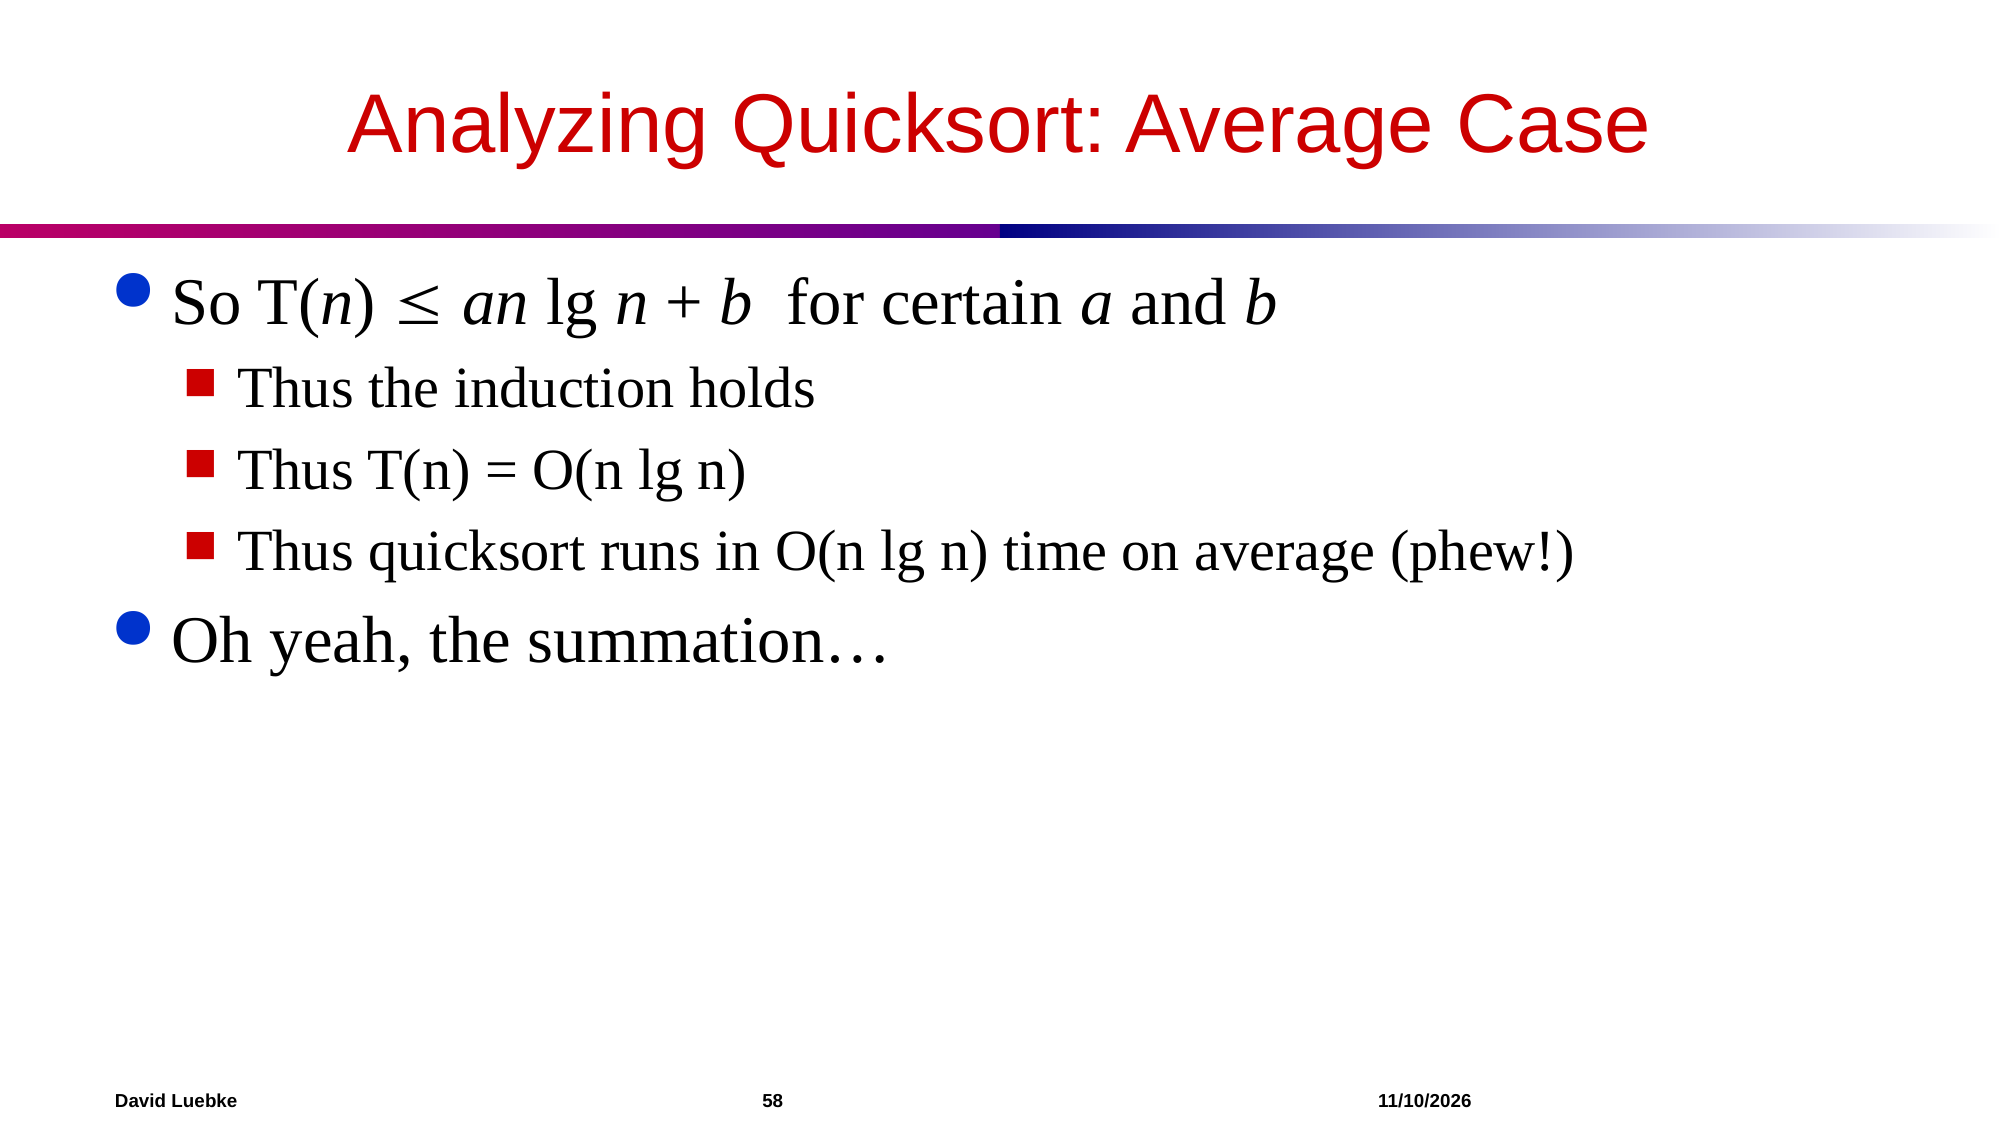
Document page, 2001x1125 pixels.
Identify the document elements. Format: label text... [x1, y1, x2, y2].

list So T(n)  an lg n + b for certain a and b Thus the induction holds Thus T(n) = O(n lg n) Thus quicksort runs in O(n lg n) time on average (phew!) Oh yeah, the summation… [99, 249, 1900, 963]
title Analyzing Quicksort: Average Case [99, 37, 1900, 200]
footer David Luebke 58 12/3/2022 [99, 1074, 1901, 1125]
